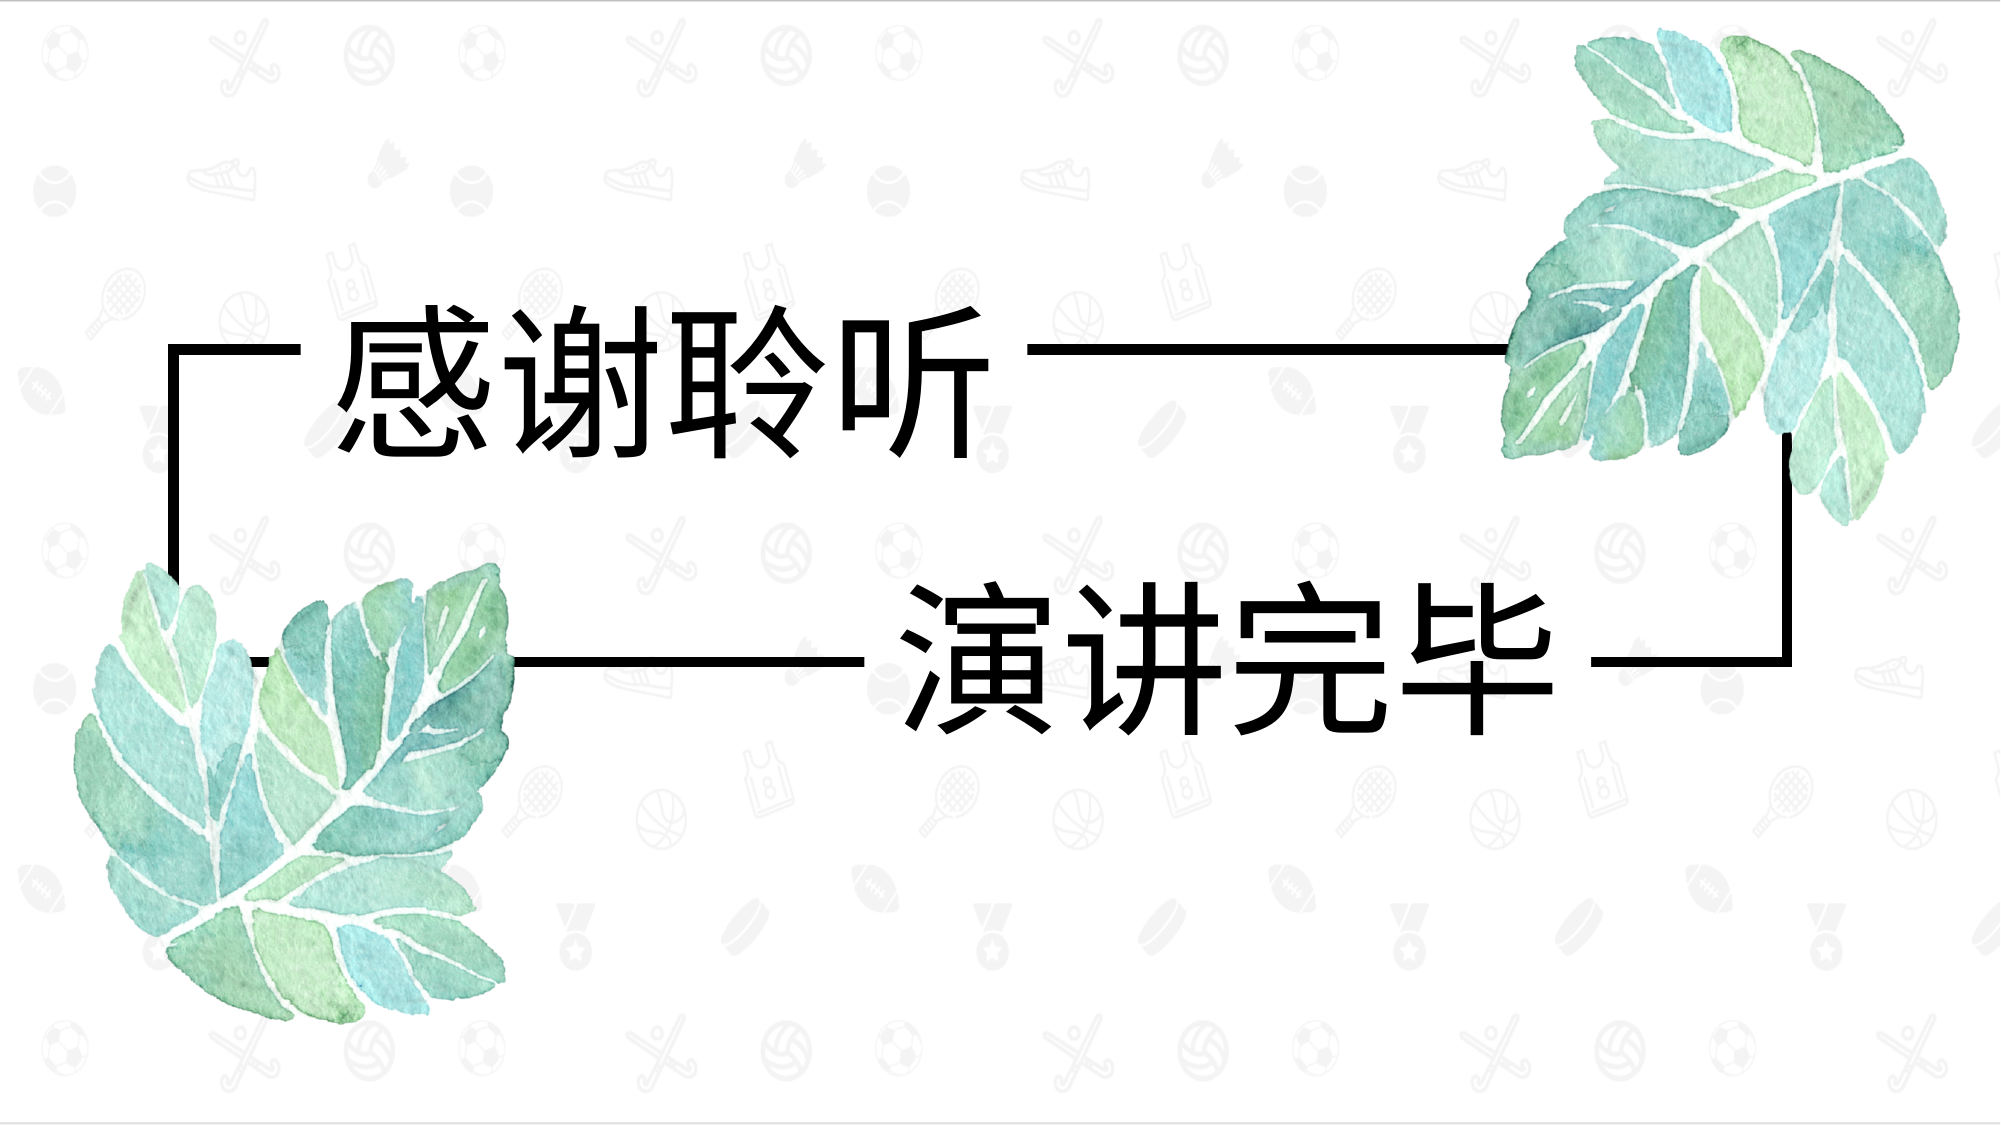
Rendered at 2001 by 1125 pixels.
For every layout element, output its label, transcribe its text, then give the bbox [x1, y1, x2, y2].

text_box 感谢聆听 [300, 271, 1028, 487]
text_box 演讲完毕 [864, 548, 1592, 763]
text_box [173, 348, 300, 511]
text_box [436, 348, 1551, 663]
text_box [1592, 558, 1788, 663]
picture [0, 0, 2001, 1125]
